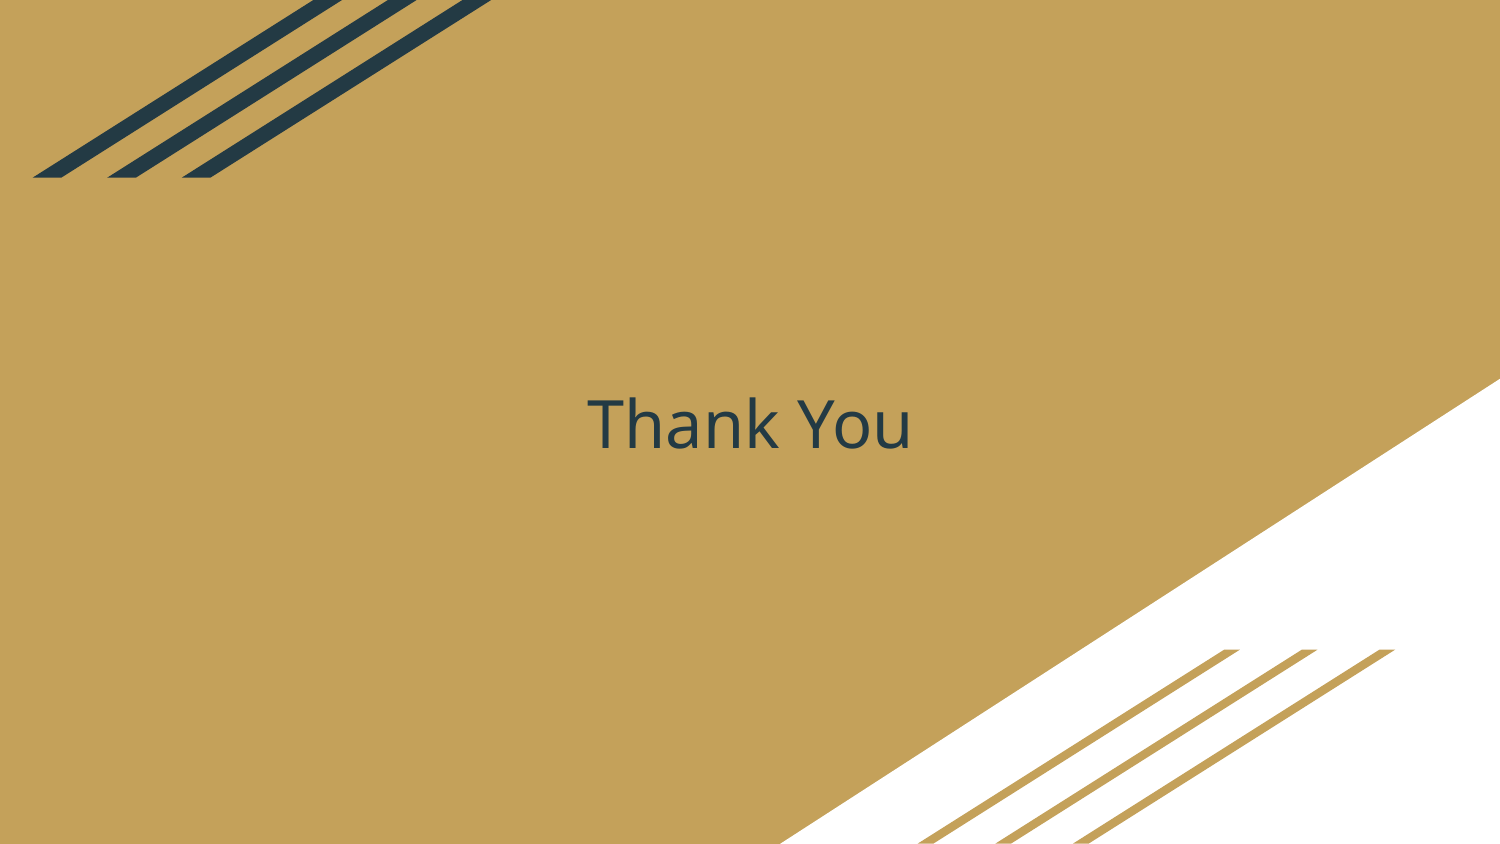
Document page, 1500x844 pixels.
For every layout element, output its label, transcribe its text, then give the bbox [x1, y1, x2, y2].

title Thank You [309, 286, 1192, 557]
